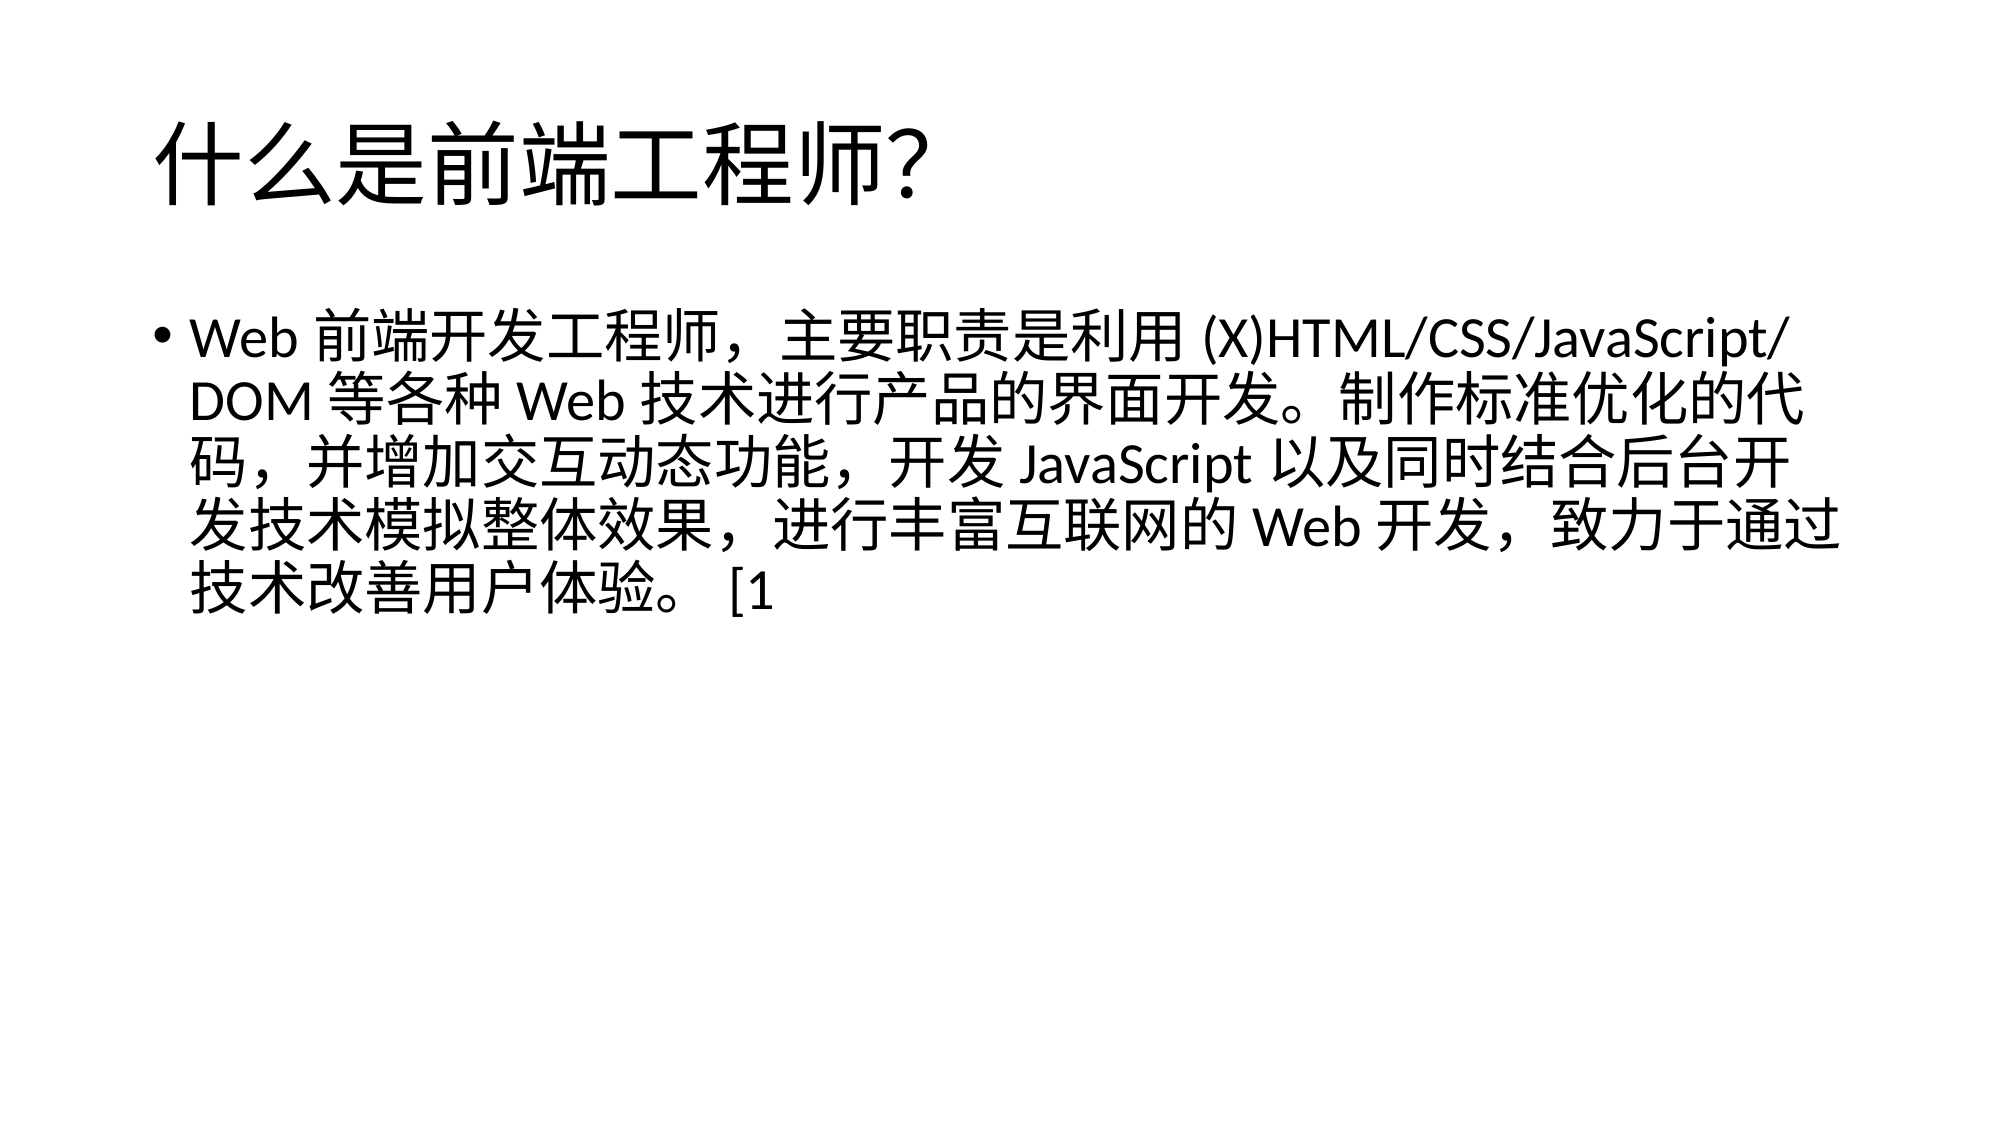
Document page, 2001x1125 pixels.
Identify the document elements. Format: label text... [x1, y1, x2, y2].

list Web前端开发工程师，主要职责是利用(X)HTML/CSS/JavaScript/DOM等各种Web技术进行产品的界面开发。制作标准优化的代码，并增加交互动态功能，开发JavaScript以及同时结合后台开发技术模拟整体效果，进行丰富互联网的Web开发，致力于通过技术改善用户体验。[1 [137, 299, 1863, 1014]
title 什么是前端工程师？ [137, 59, 1863, 278]
